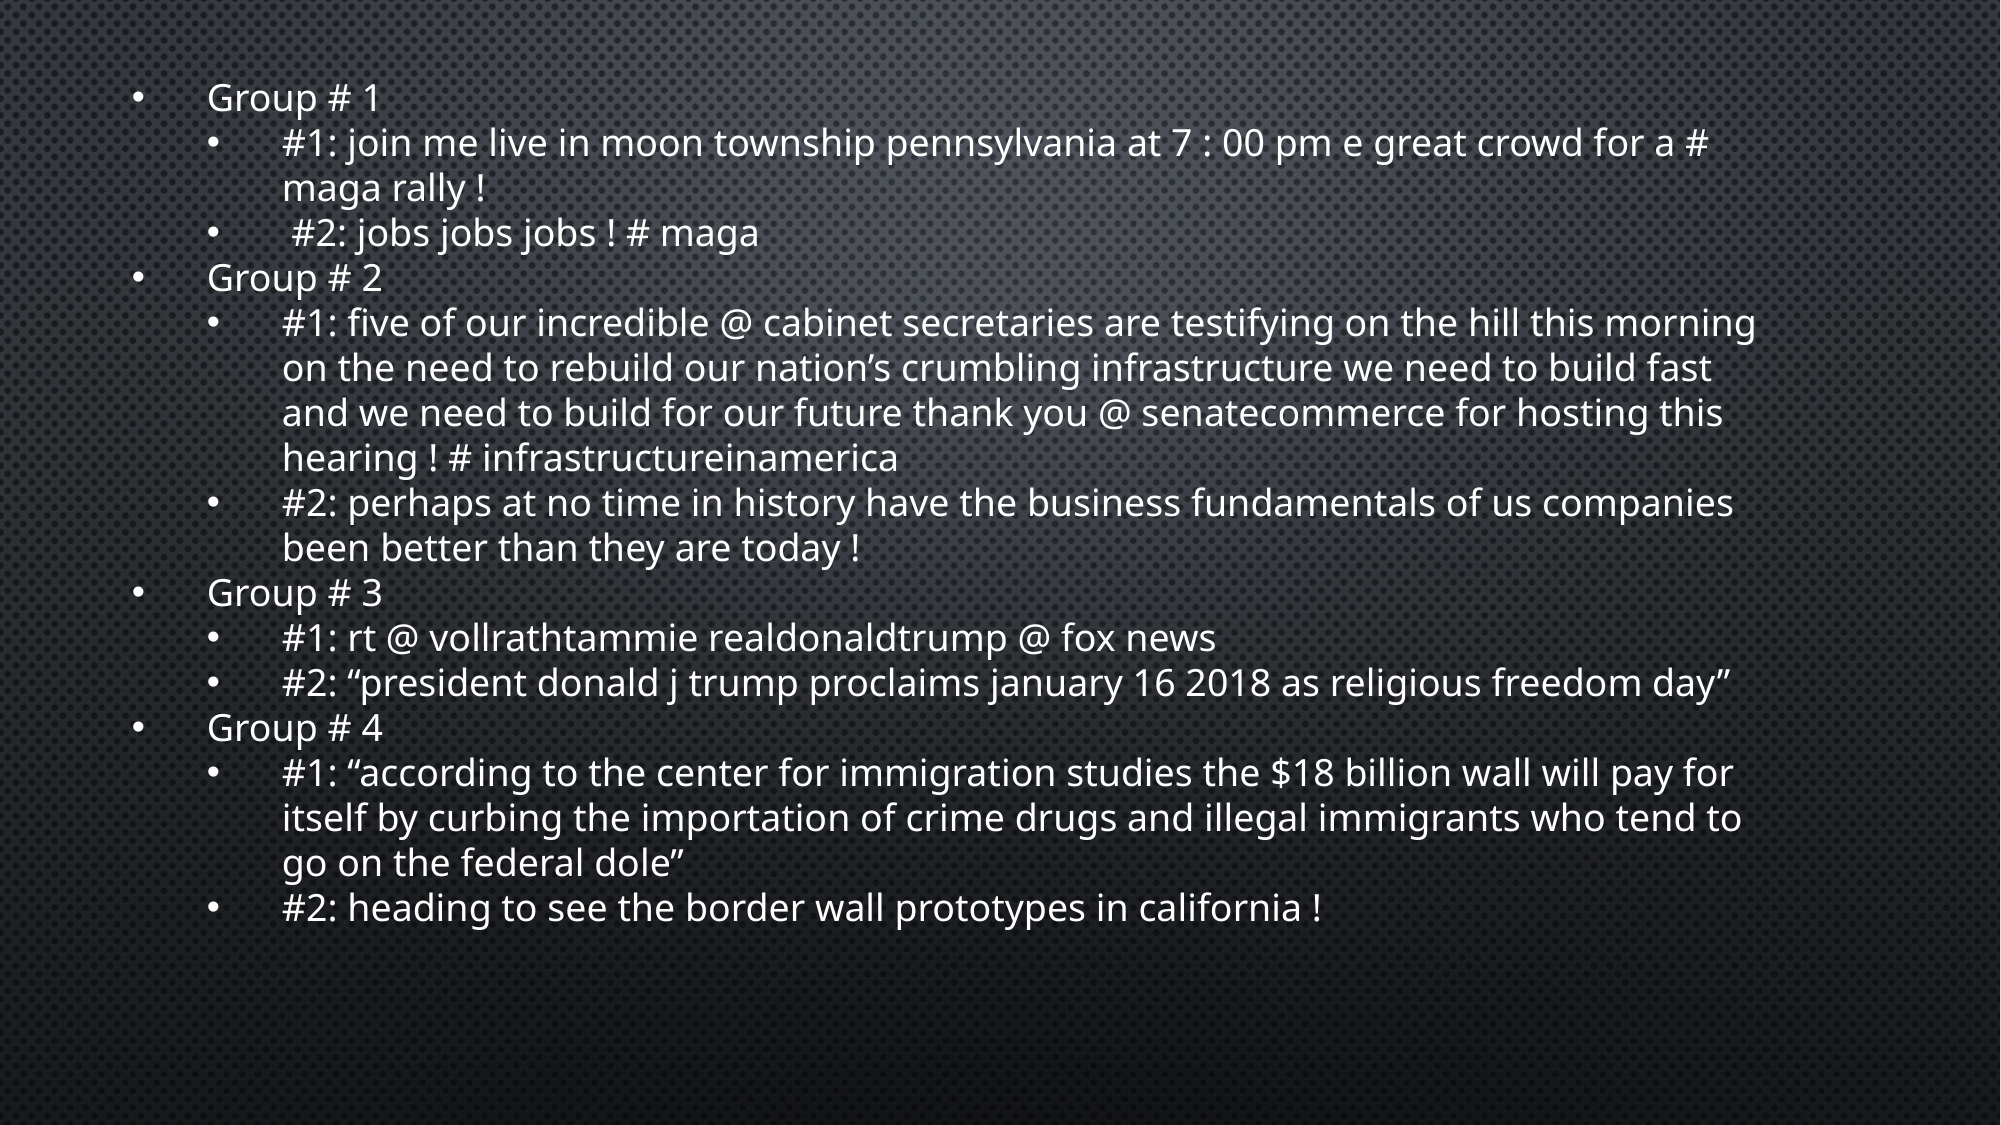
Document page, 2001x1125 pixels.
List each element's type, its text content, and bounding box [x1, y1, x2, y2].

text_box Group # 1 #1: join me live in moon township pennsylvania at 7 : 00 pm e great crowd for a # maga rally ! #2: jobs jobs jobs ! # maga Group # 2 #1: five of our incredible @ cabinet secretaries are testifying on the hill this morning on the need to rebuild our nation’s crumbling infrastructure we need to build fast and we need to build for our future thank you @ senatecommerce for hosting this hearing ! # infrastructureinamerica #2: perhaps at no time in history have the business fundamentals of us companies been better than they are today ! Group # 3 #1: rt @ vollrathtammie realdonaldtrump @ fox news #2: “president donald j trump proclaims january 16 2018 as religious freedom day” Group # 4 #1: “according to the center for immigration studies the $18 billion wall will pay for itself by curbing the importation of crime drugs and illegal immigrants who tend to go on the federal dole” #2: heading to see the border wall prototypes in california ! [42, 66, 1802, 937]
